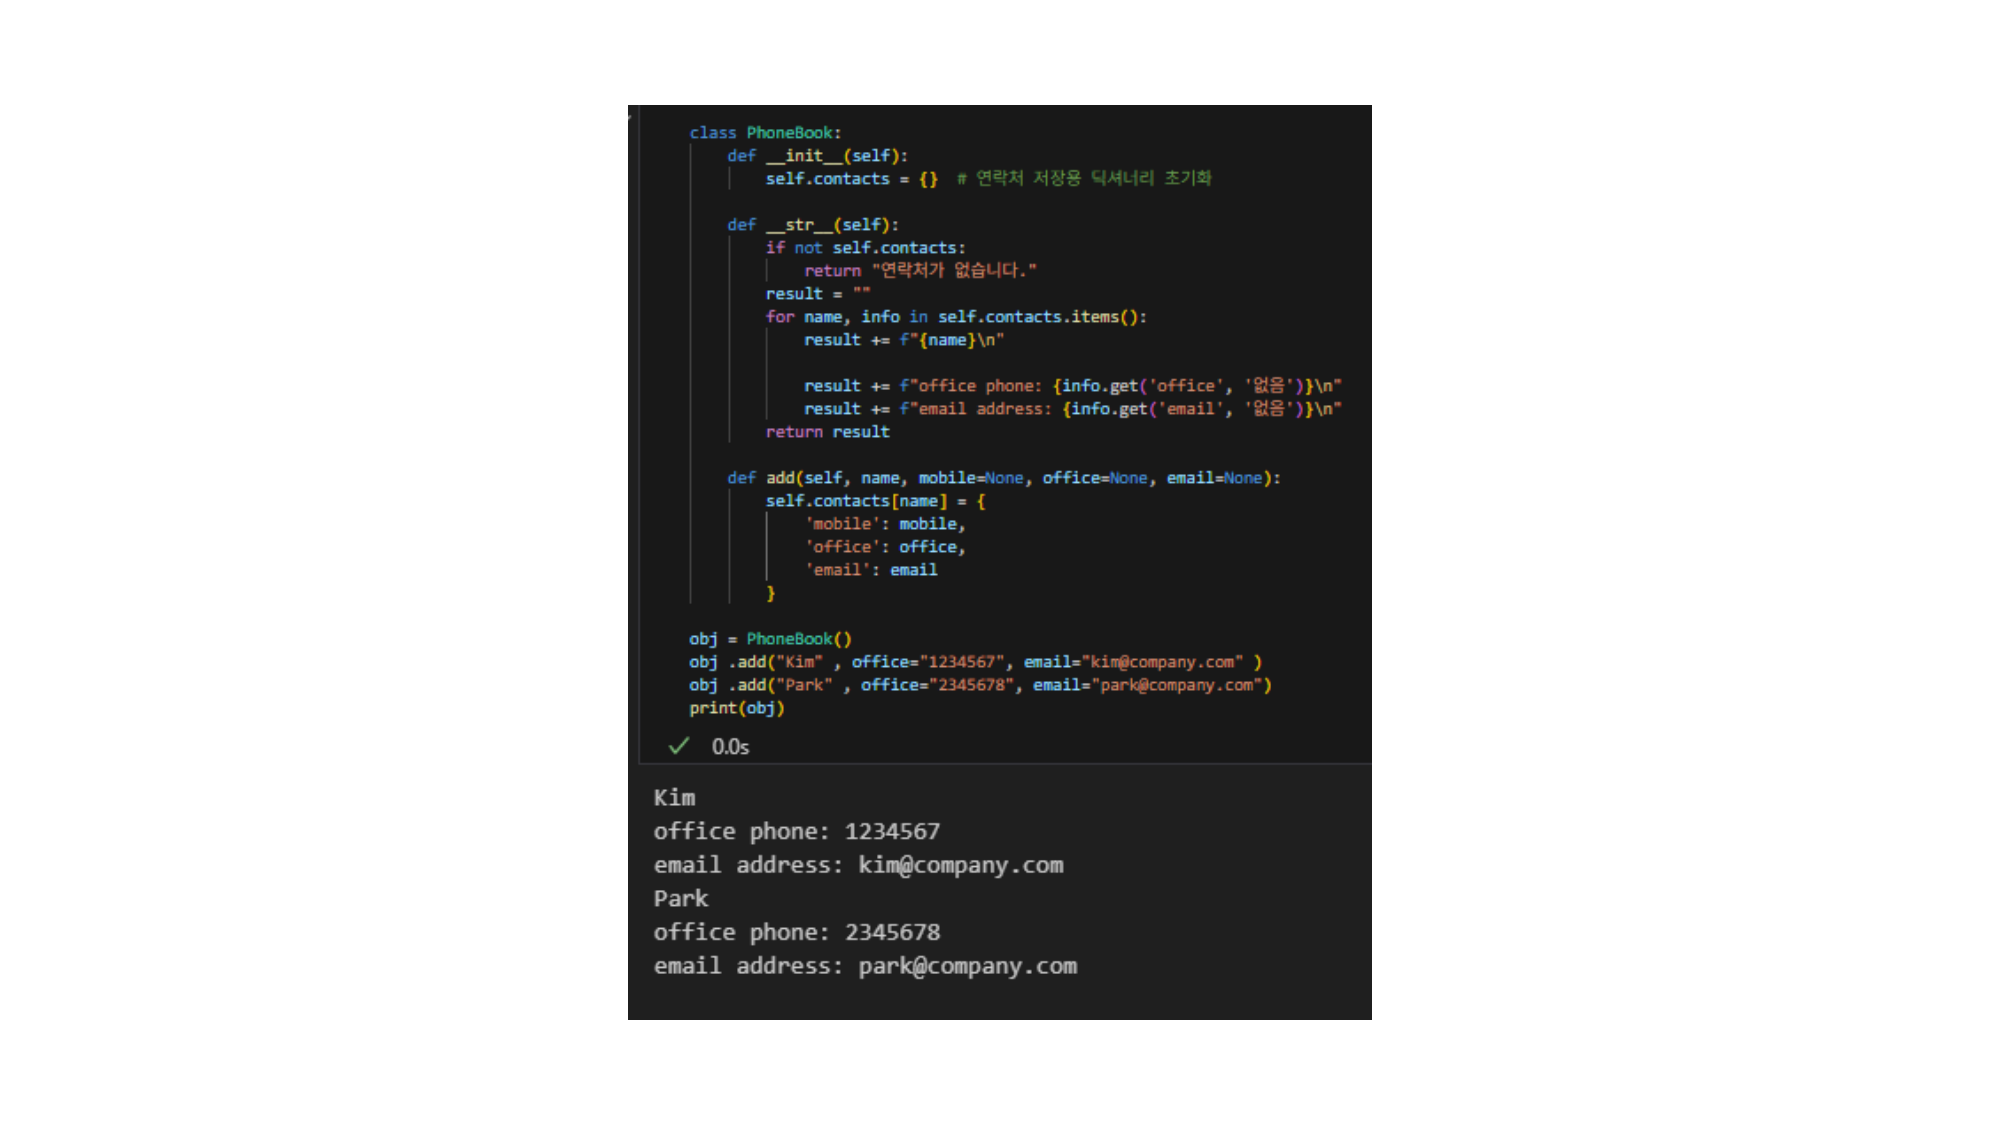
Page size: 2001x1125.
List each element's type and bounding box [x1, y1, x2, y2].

list [628, 104, 1372, 1020]
